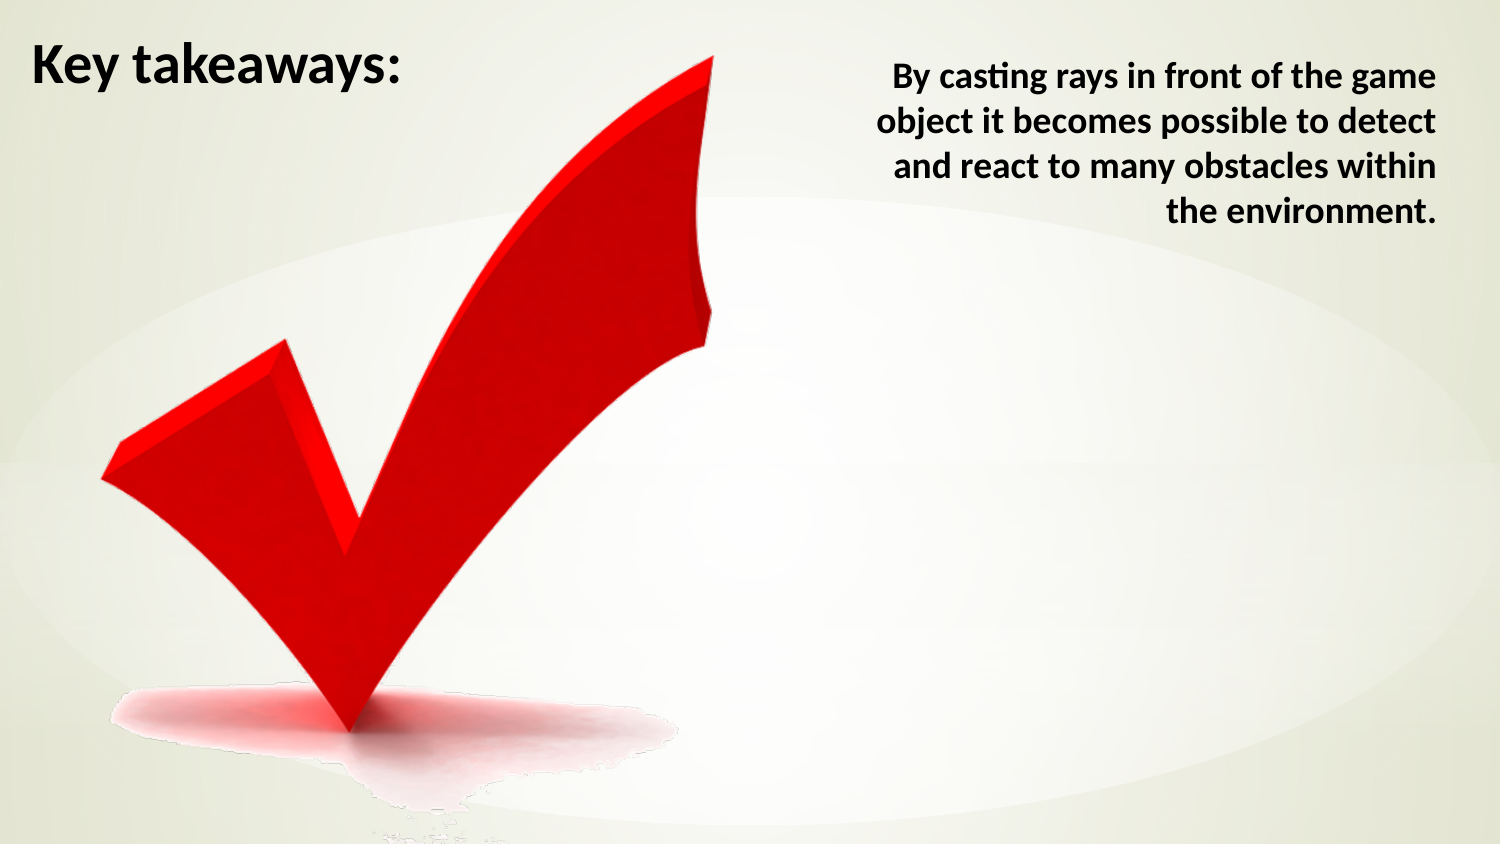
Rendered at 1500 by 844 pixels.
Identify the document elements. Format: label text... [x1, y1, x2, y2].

picture [100, 54, 715, 844]
text_box By casting rays in front of the game object it becomes possible to detect and react to many obstacles within the environment. [844, 43, 1453, 185]
text_box Key takeaways: [17, 18, 626, 159]
